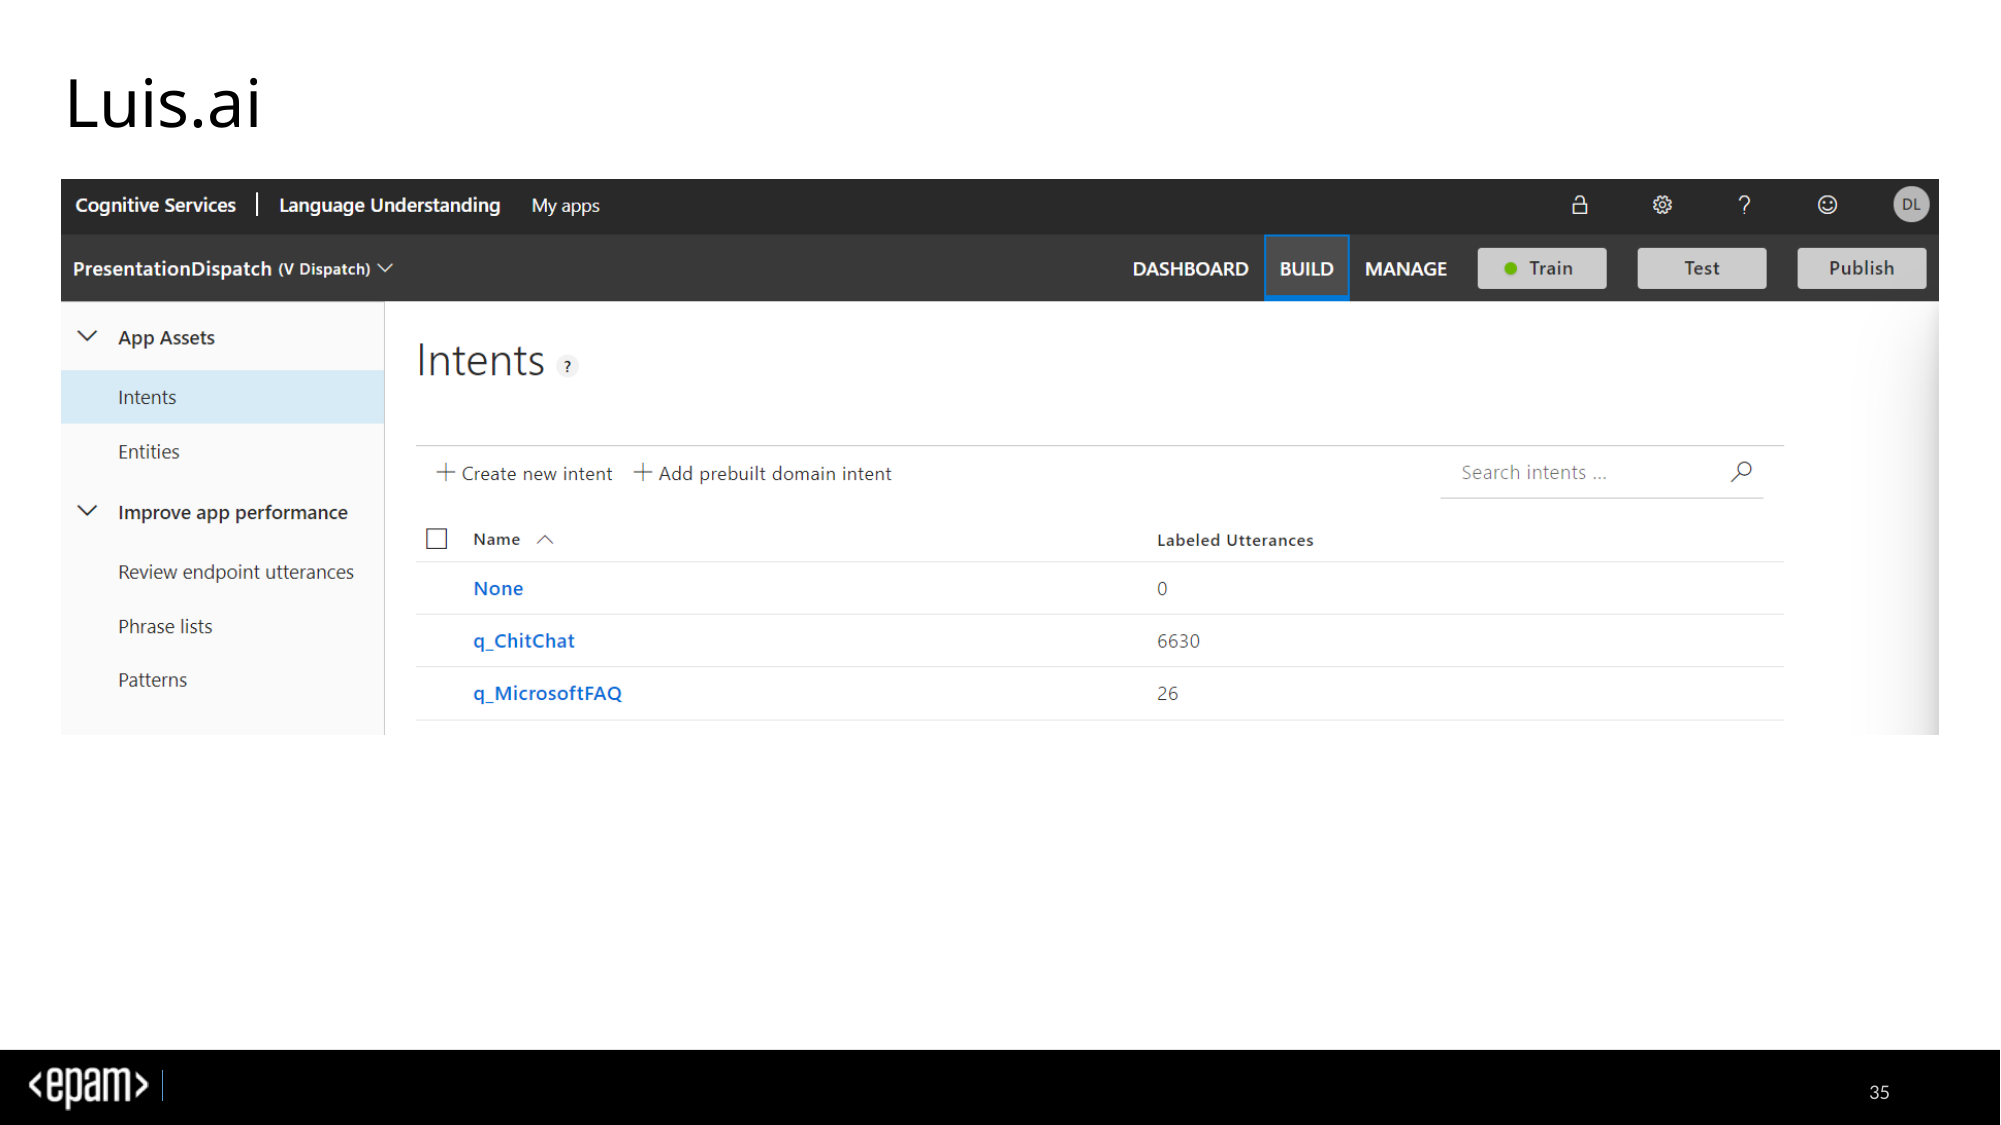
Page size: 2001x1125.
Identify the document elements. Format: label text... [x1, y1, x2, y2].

picture [28, 1067, 149, 1111]
picture [61, 179, 1939, 735]
title Luis.ai [49, 49, 1899, 162]
